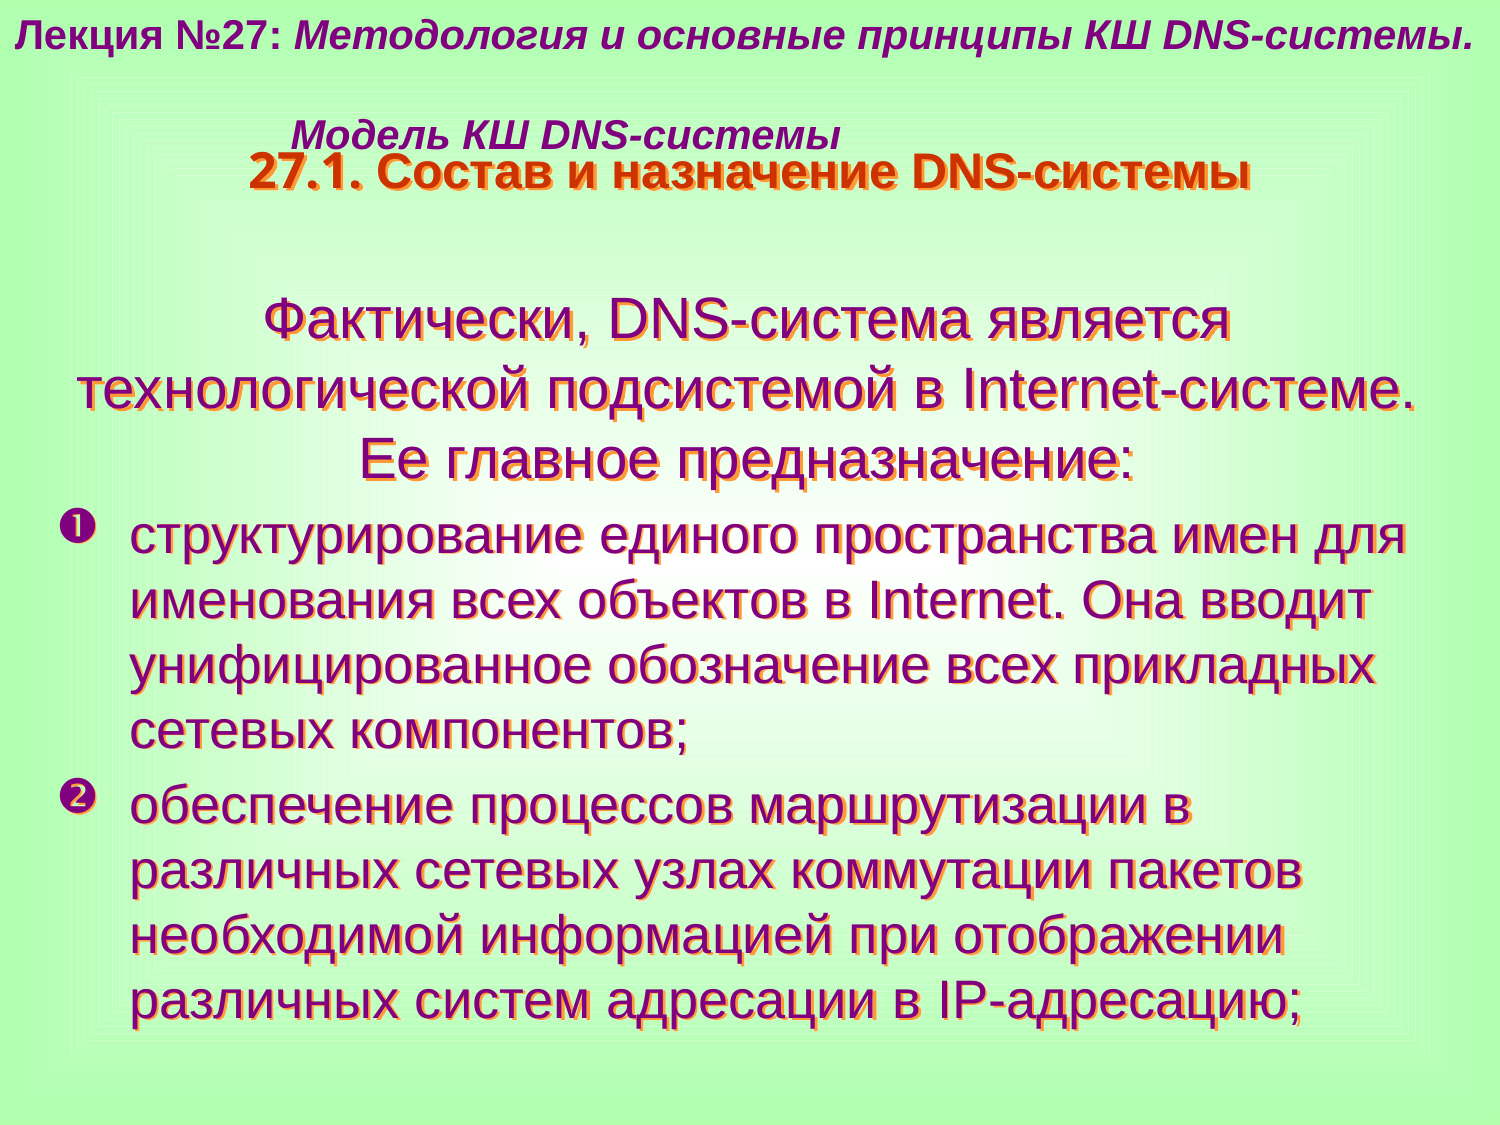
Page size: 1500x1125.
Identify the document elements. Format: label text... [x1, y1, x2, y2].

text_box Лекция №27: Методология и основные принципы КШ DNS-системы. Модель КШ DNS-системы [0, 0, 1500, 131]
text_box структурирование единого пространства имен для именования всех объектов в Internet. Она вводит унифицированное обозначение всех прикладных сетевых компонентов; обеспечение процессов маршрутизации в различных сетевых узлах коммутации пакетов необходимой информацией при отображении различных систем адресации в IP-адресацию; [41, 491, 1459, 1037]
text_box 27.1. Состав и назначение DNS-системы [0, 131, 1500, 206]
text_box Фактически, DNS-система является технологической подсистемой в Internet-системе. Ее главное предназначение: [41, 273, 1453, 491]
